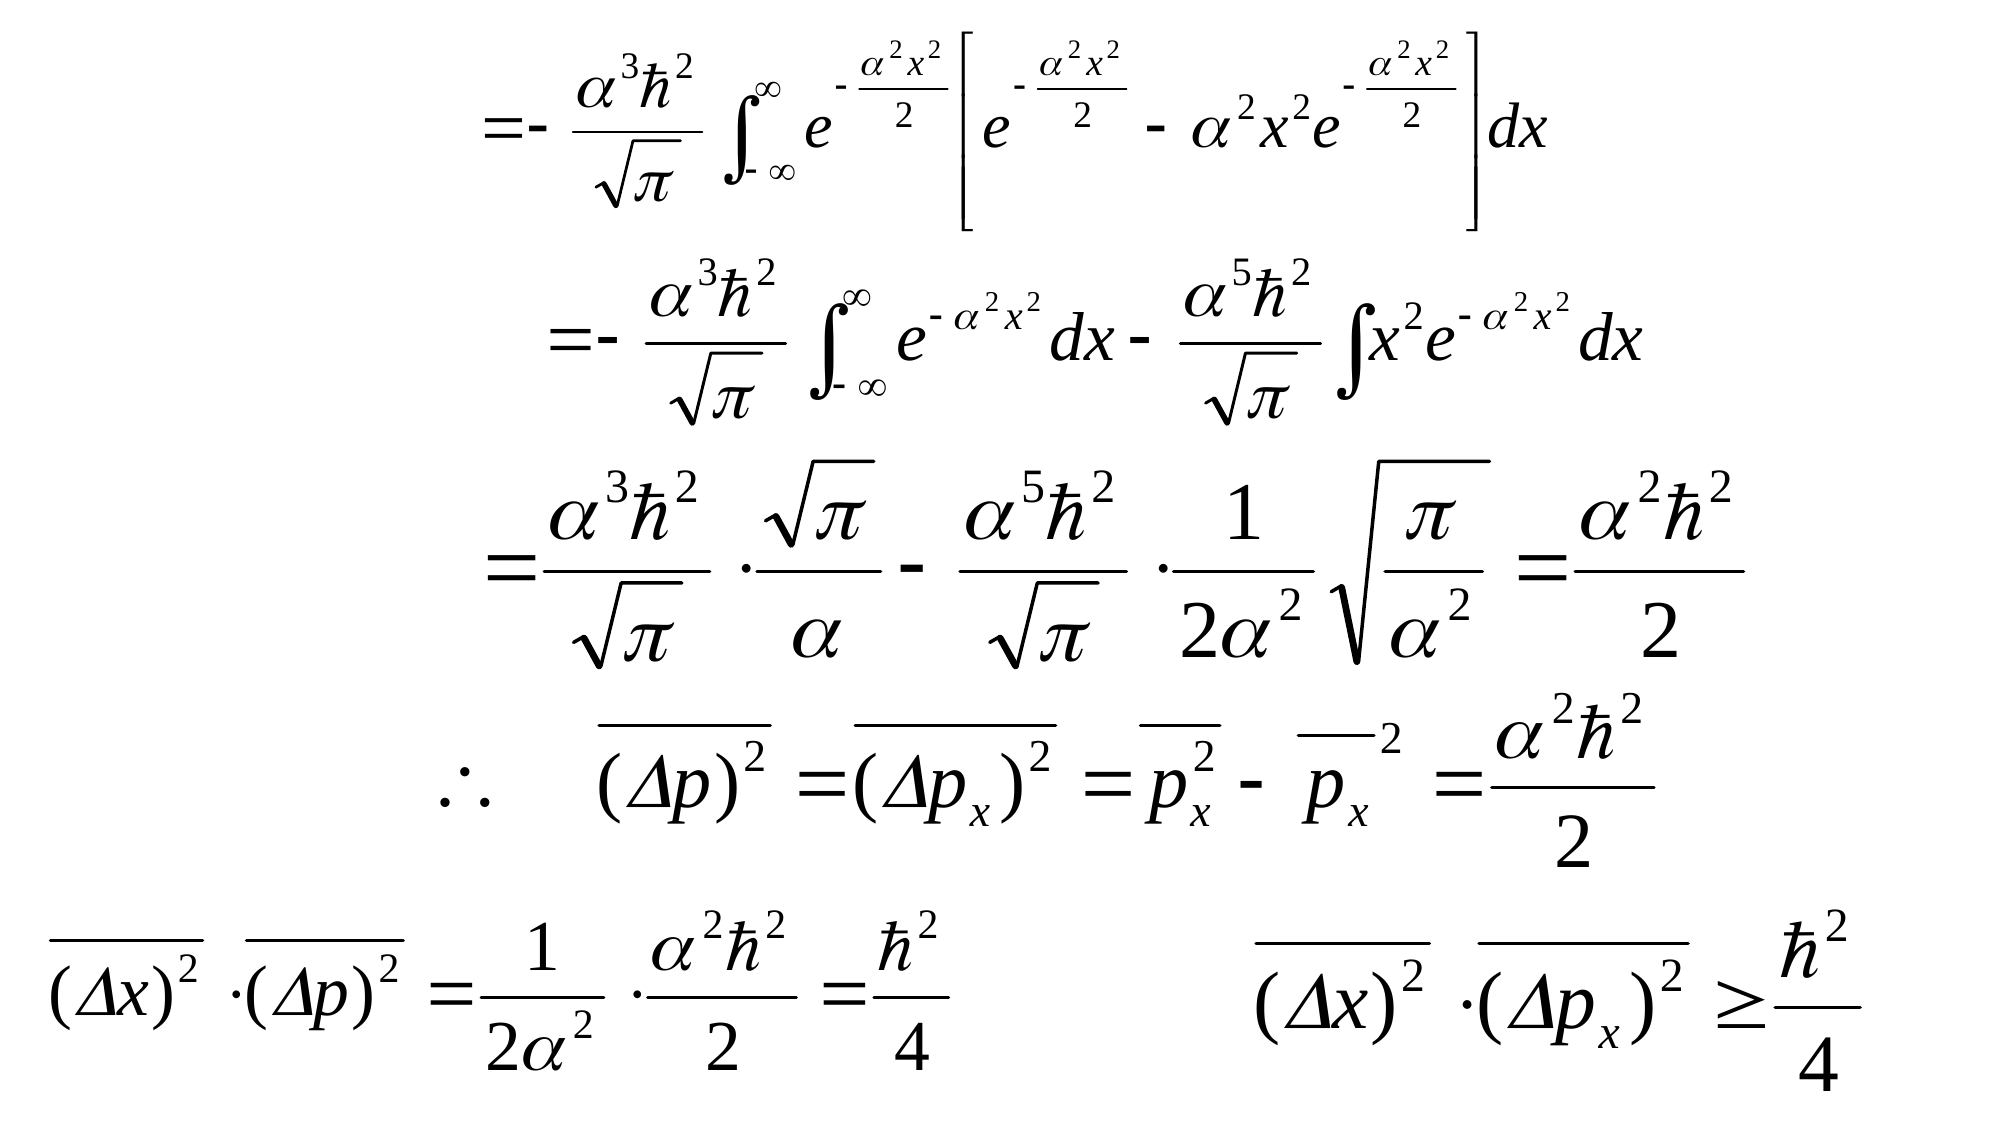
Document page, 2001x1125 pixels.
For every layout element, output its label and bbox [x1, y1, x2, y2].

text_box [38, 889, 965, 1087]
text_box [1242, 885, 1875, 1110]
text_box [467, 441, 1762, 688]
text_box [468, 19, 1559, 244]
text_box [532, 239, 1654, 441]
text_box [431, 670, 1672, 886]
